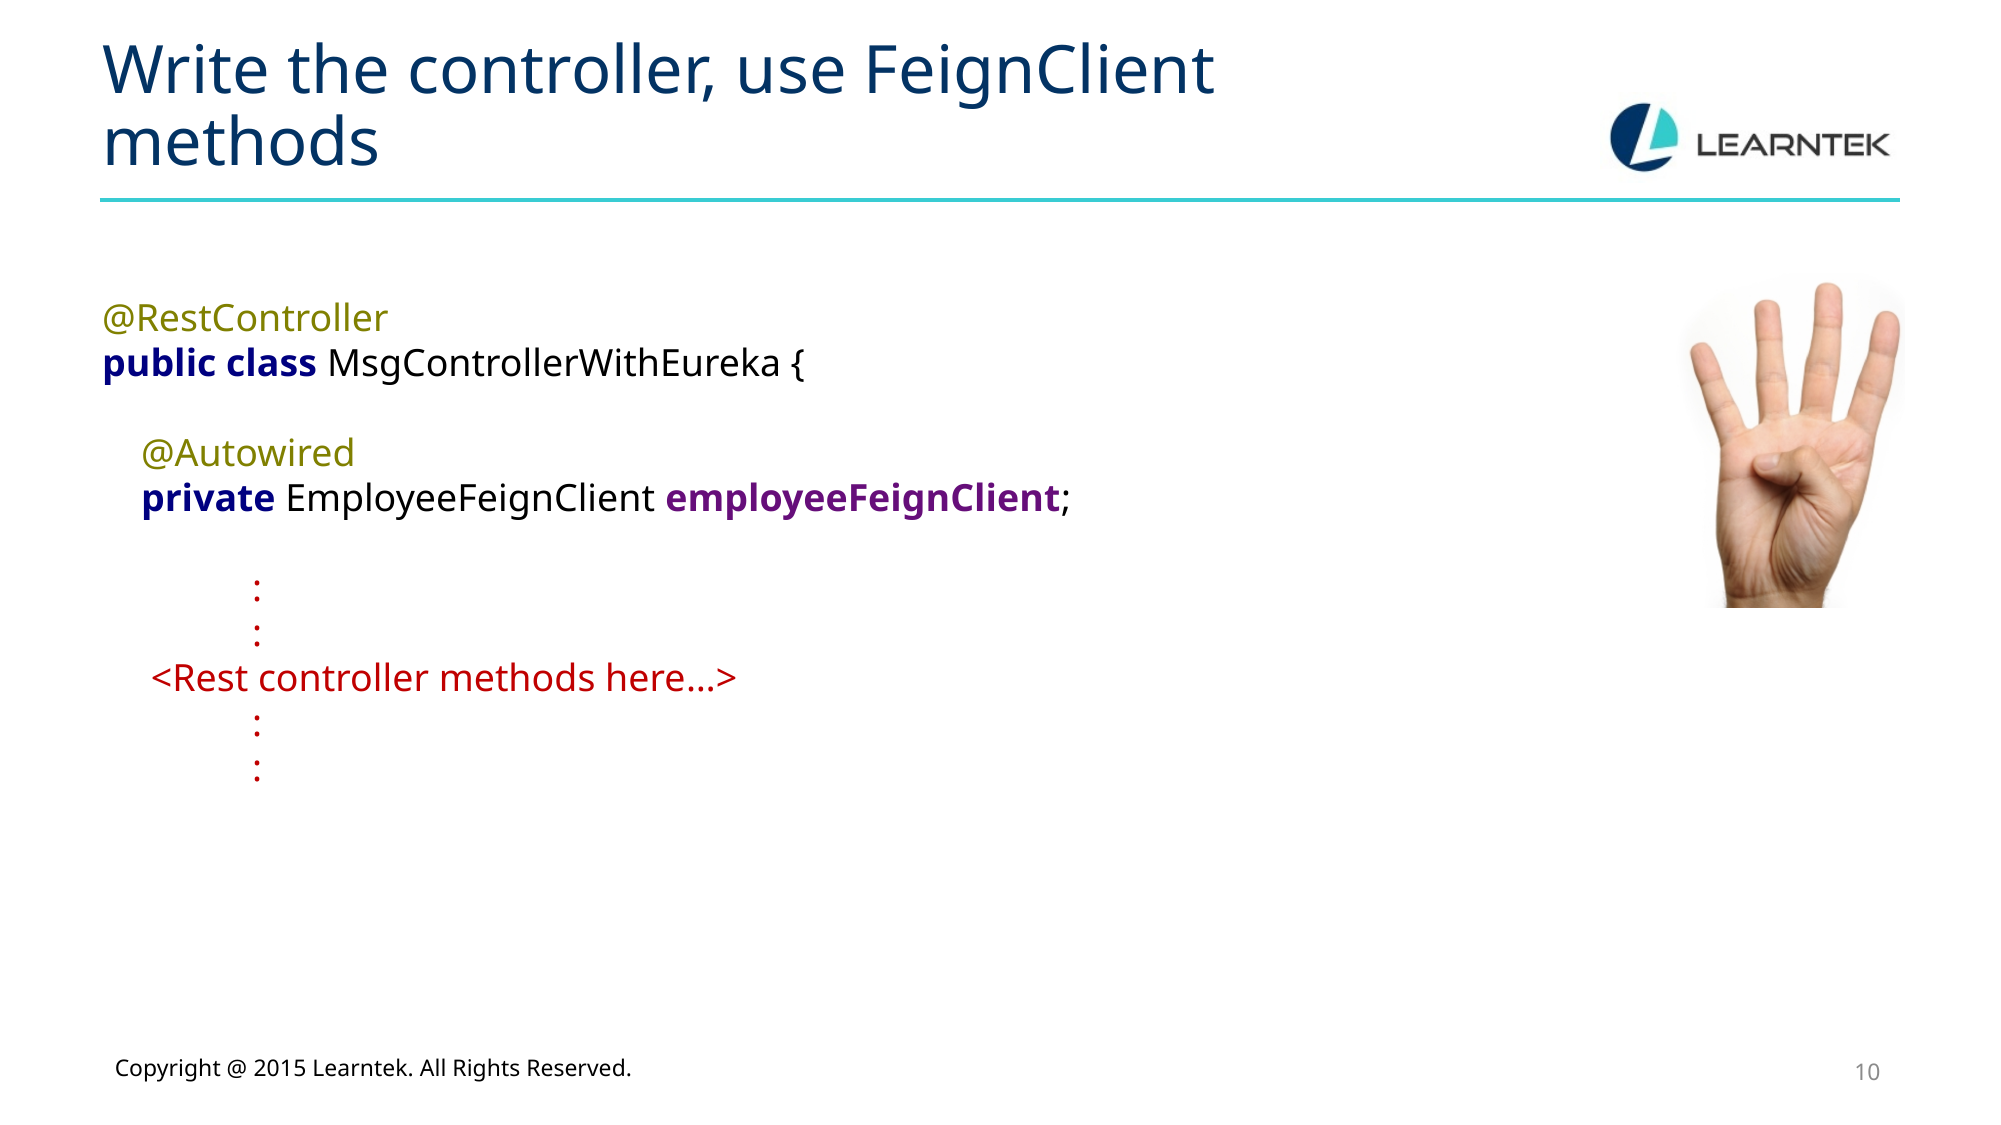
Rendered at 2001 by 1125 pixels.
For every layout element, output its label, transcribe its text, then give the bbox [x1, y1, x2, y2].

text_box @RestController public class MsgControllerWithEureka { @Autowired private EmployeeFeignClient employeeFeignClient; : : <Rest controller methods here…> : : [87, 286, 1681, 842]
footer Copyright @ 2015 Learntek. All Rights Reserved. [99, 1044, 1138, 1090]
title Write the controller, use FeignClient methods [87, 20, 1513, 188]
picture [1670, 273, 1905, 608]
picture [1600, 92, 1901, 183]
slide_number 10 [1708, 1050, 1896, 1096]
